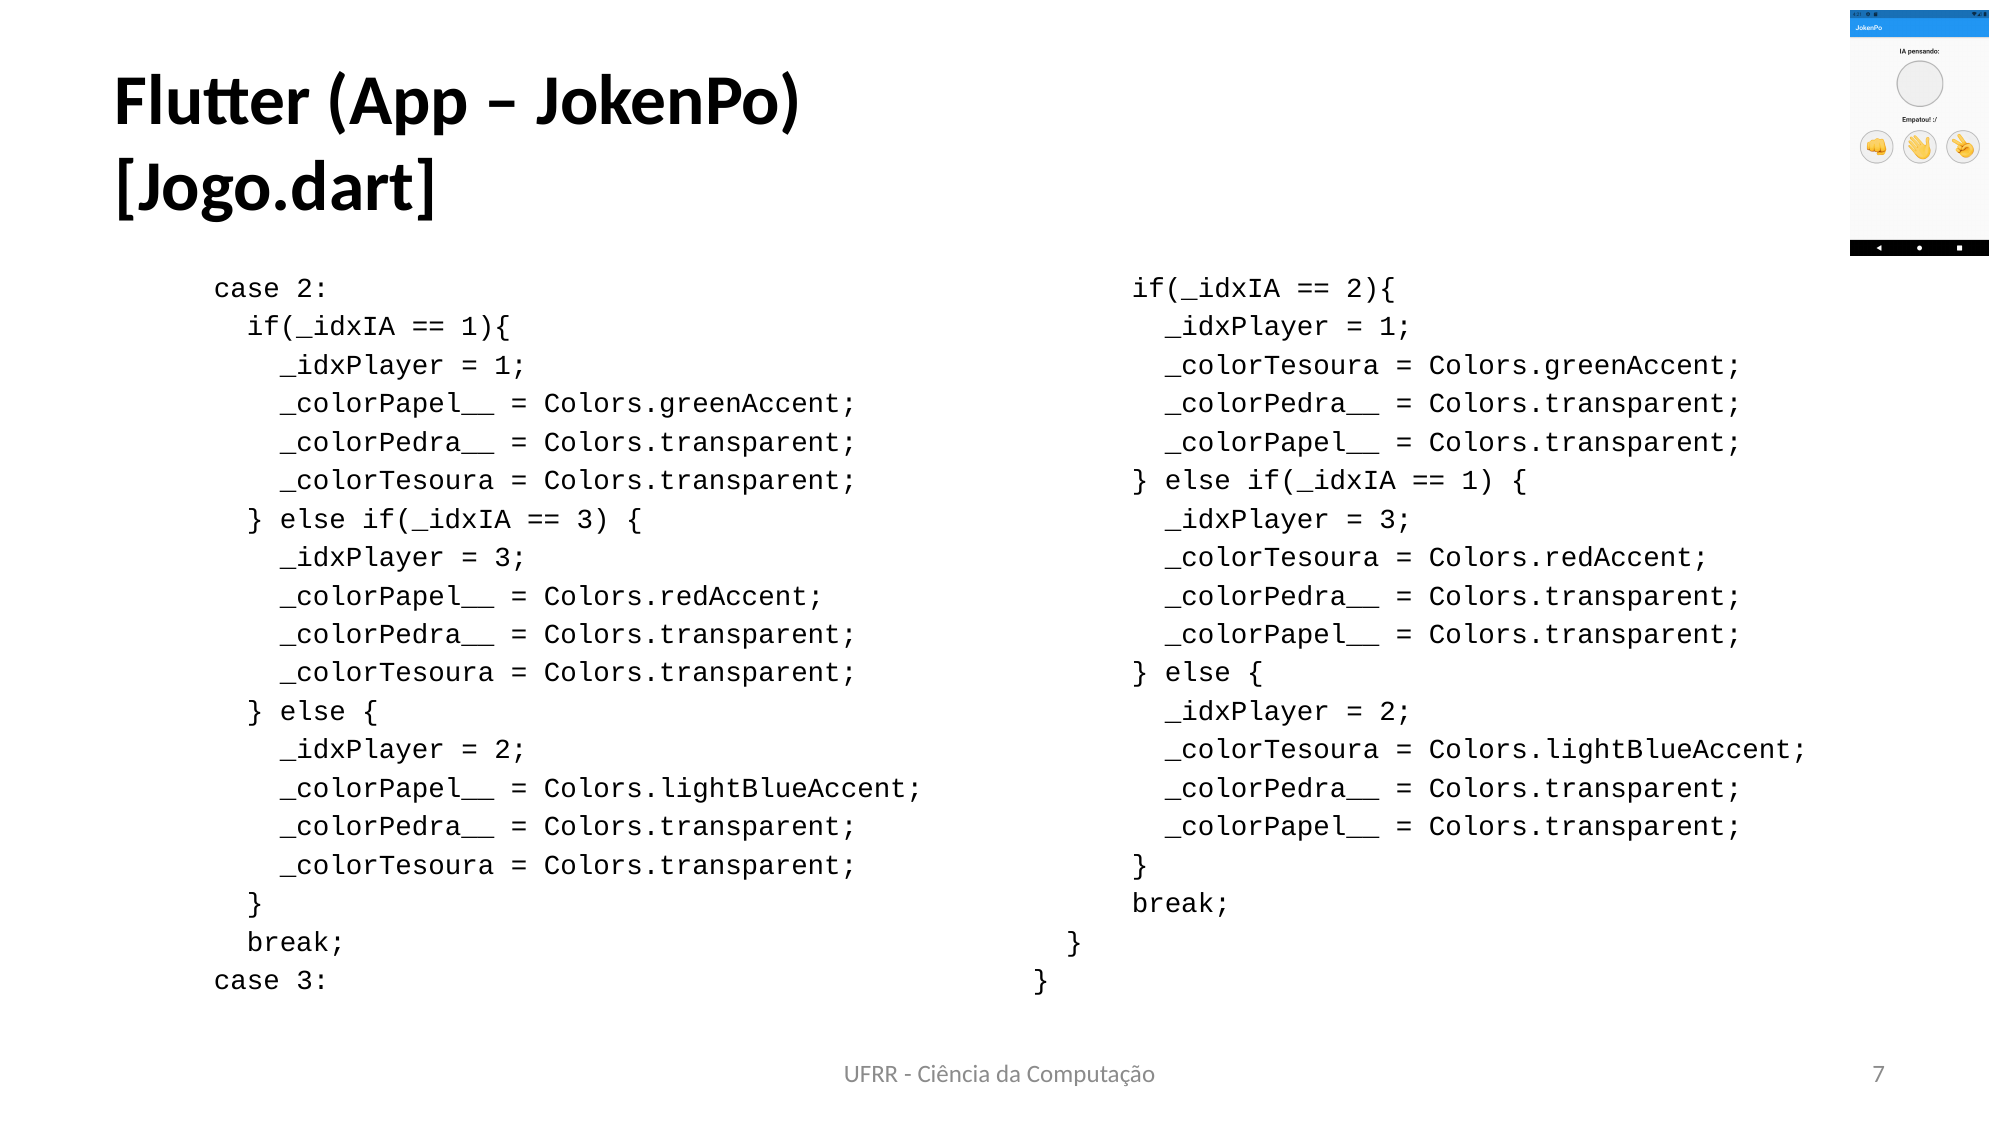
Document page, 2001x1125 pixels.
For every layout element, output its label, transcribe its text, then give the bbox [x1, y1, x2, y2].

slide_number 7 [1433, 1042, 1900, 1103]
title Flutter (App – JokenPo) [Jogo.dart] [99, 45, 1845, 233]
list case 2: if(_idxIA == 1){ _idxPlayer = 1; _colorPapel__ = Colors.greenAccent; _colorPedra__ = Colors.transparent; _colorTesoura = Colors.transparent; } else if(_idxIA == 3) { _idxPlayer = 3; _colorPapel__ = Colors.redAccent; _colorPedra__ = Colors.transparent; _colorTesoura = Colors.transparent; } else { _idxPlayer = 2; _colorPapel__ = Colors.lightBlueAccent; _colorPedra__ = Colors.transparent; _colorTesoura = Colors.transparent; } break; case 3: if(_idxIA == 2){ _idxPlayer = 1; _colorTesoura = Colors.greenAccent; _colorPedra__ = Colors.transparent; _colorPapel__ = Colors.transparent; } else if(_idxIA == 1) { _idxPlayer = 3; _colorTesoura = Colors.redAccent; _colorPedra__ = Colors.transparent; _colorPapel__ = Colors.transparent; } else { _idxPlayer = 2; _colorTesoura = Colors.lightBlueAccent; _colorPedra__ = Colors.transparent; _colorPapel__ = Colors.transparent; } break; } } [99, 262, 1900, 1005]
footer UFRR - Ciência da Computação [683, 1042, 1317, 1103]
picture [1850, 10, 1989, 256]
